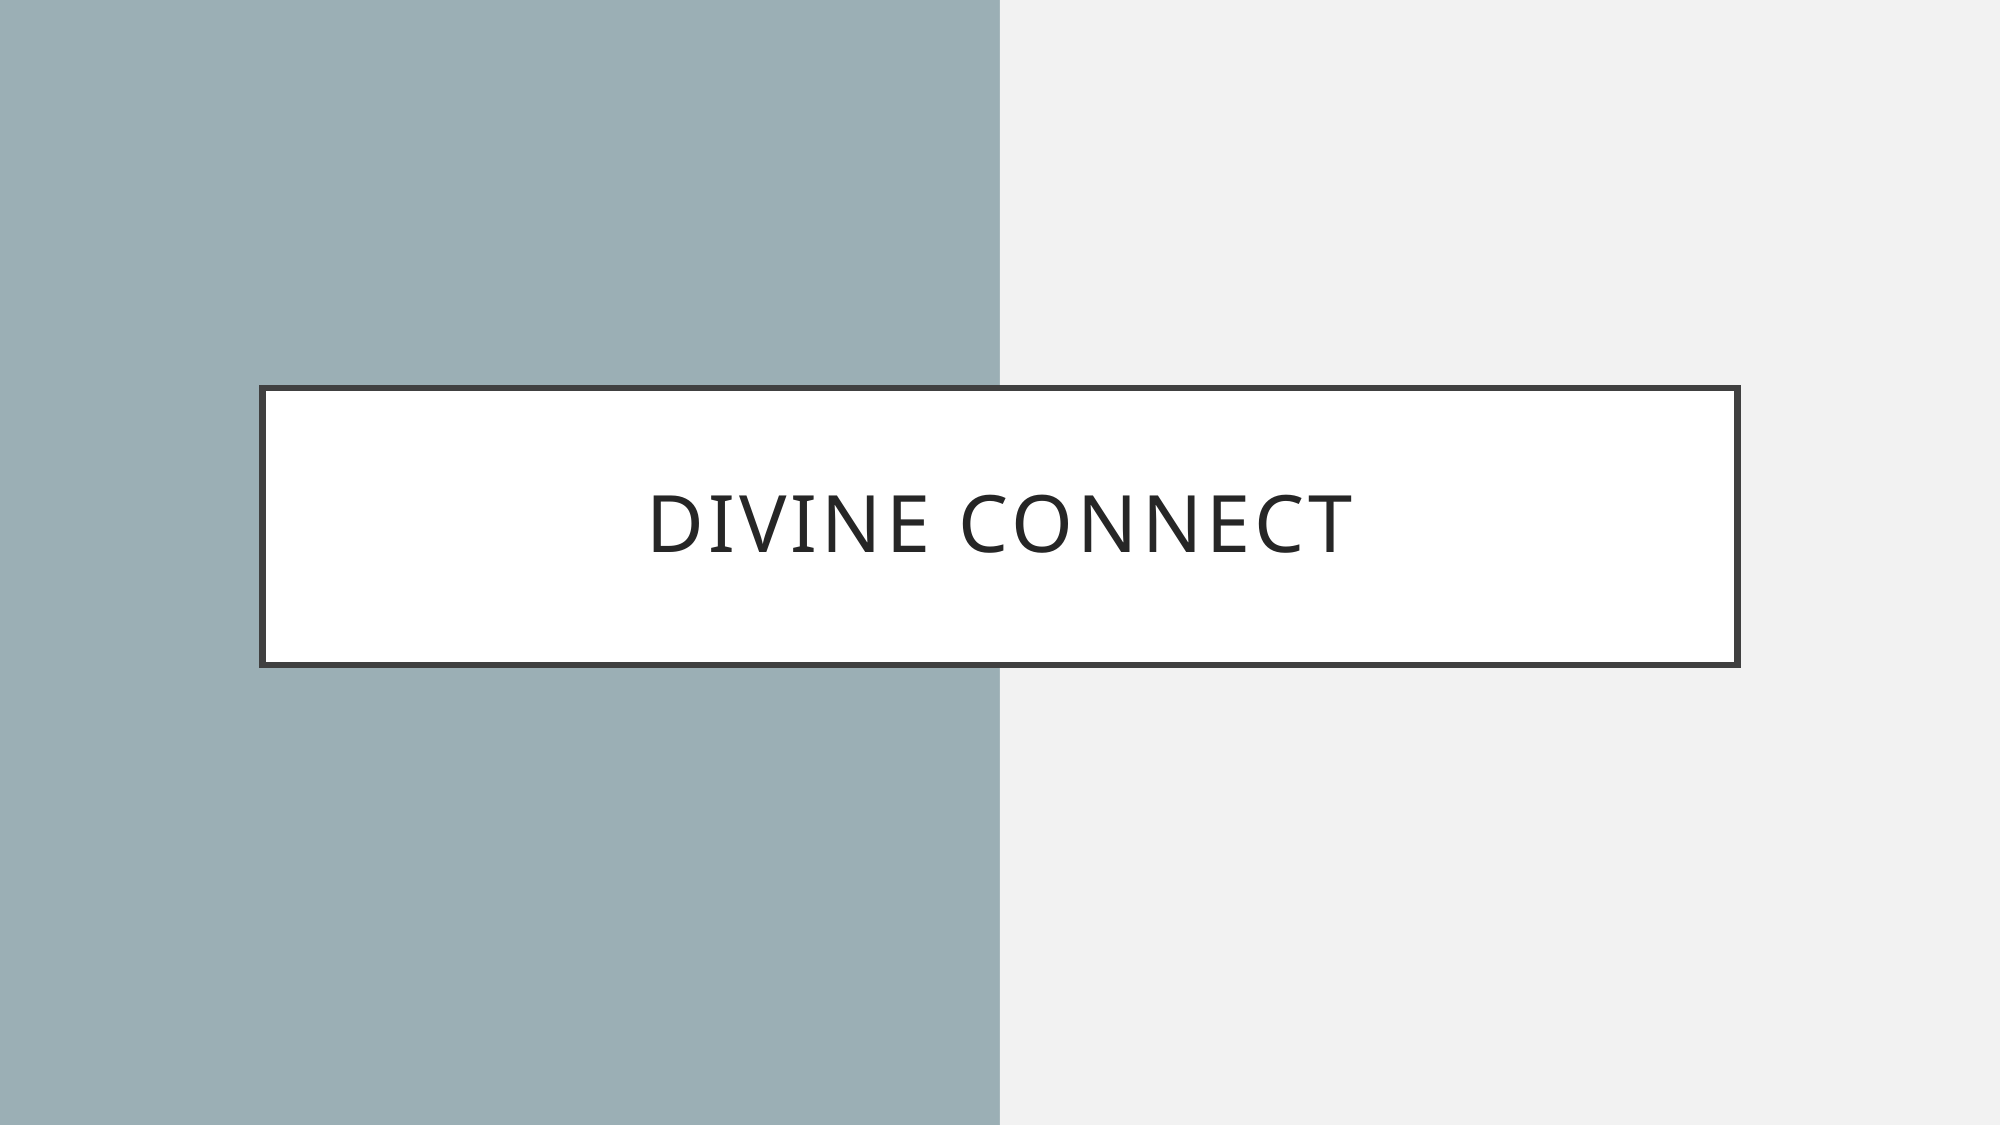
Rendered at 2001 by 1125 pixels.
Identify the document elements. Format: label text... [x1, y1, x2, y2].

title Divine connect [259, 385, 1741, 668]
text_box [999, 0, 2000, 1125]
